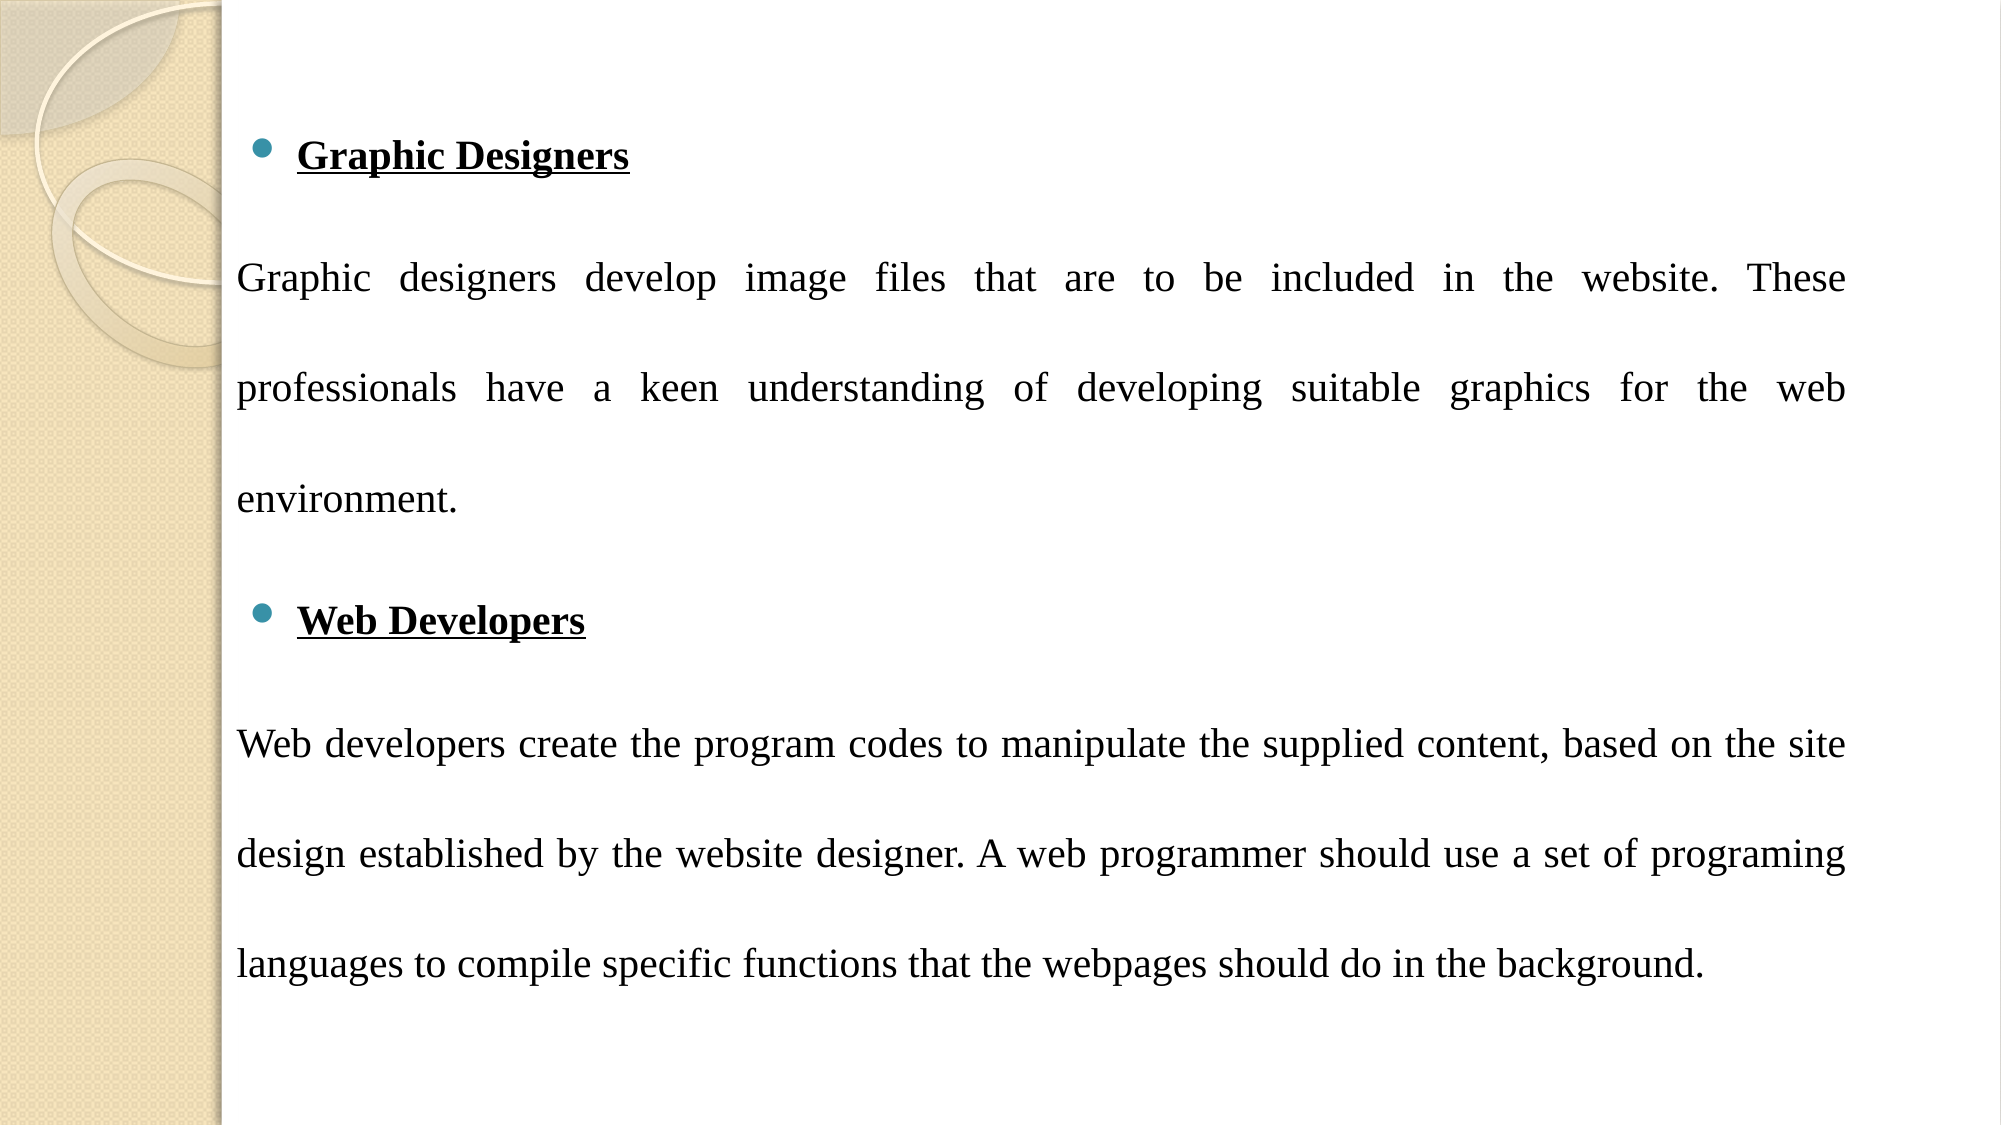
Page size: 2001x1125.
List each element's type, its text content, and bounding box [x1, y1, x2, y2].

list Graphic Designers Graphic designers develop image files that are to be included in the website. These professionals have a keen understanding of developing suitable graphics for the web environment. Web Developers Web developers create the program codes to manipulate the supplied content, based on the site design established by the website designer. A web programmer should use a set of programing languages to compile specific functions that the webpages should do in the background. [221, 59, 1863, 1014]
